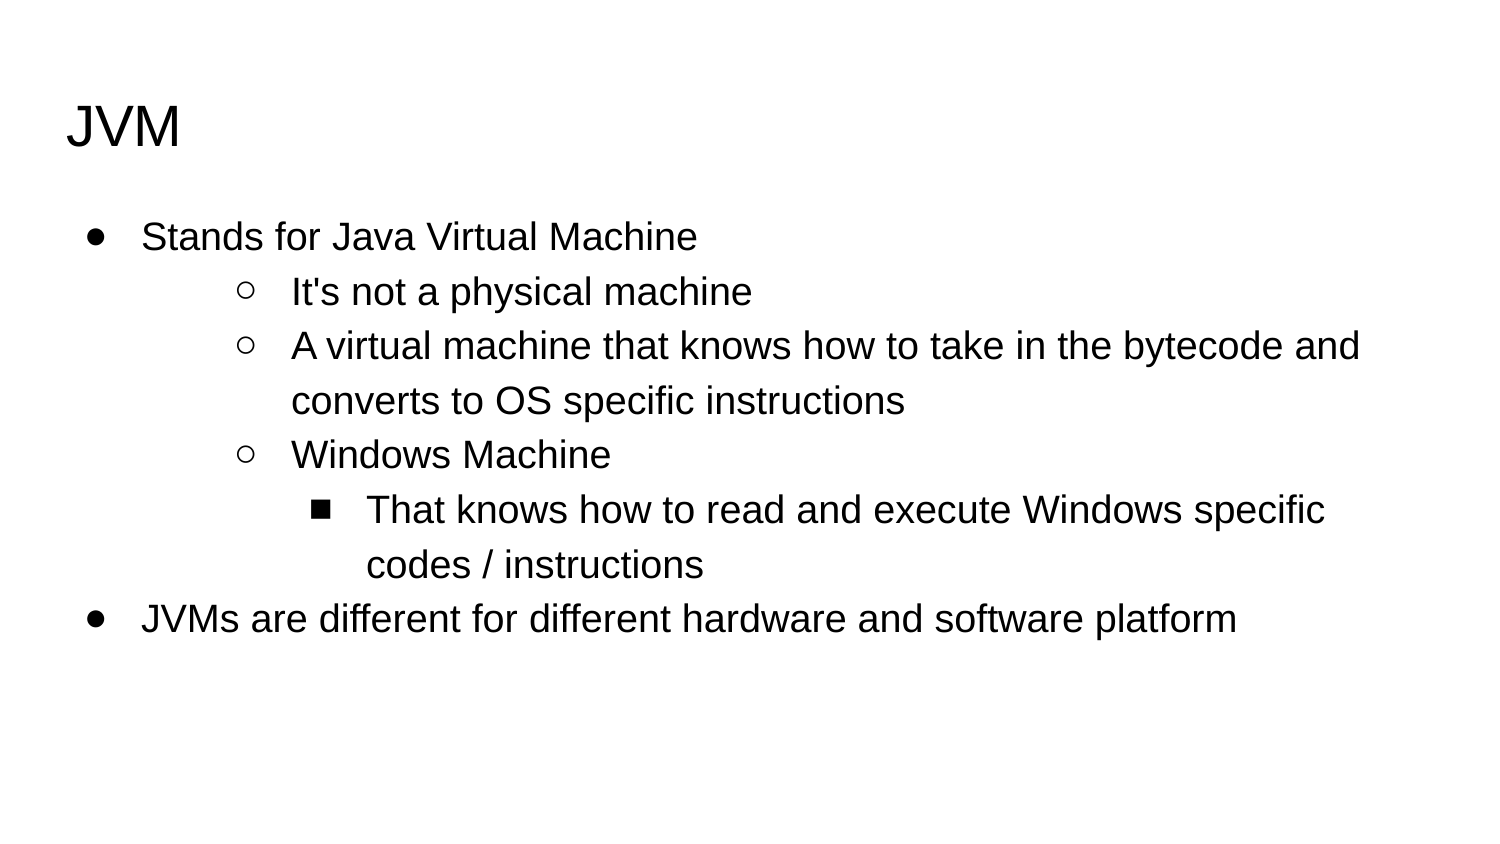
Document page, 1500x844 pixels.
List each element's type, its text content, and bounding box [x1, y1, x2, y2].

list Stands for Java Virtual Machine It's not a physical machine A virtual machine that knows how to take in the bytecode and converts to OS specific instructions Windows Machine That knows how to read and execute Windows specific codes / instructions JVMs are different for different hardware and software platform [51, 189, 1449, 750]
title JVM [51, 72, 1449, 167]
